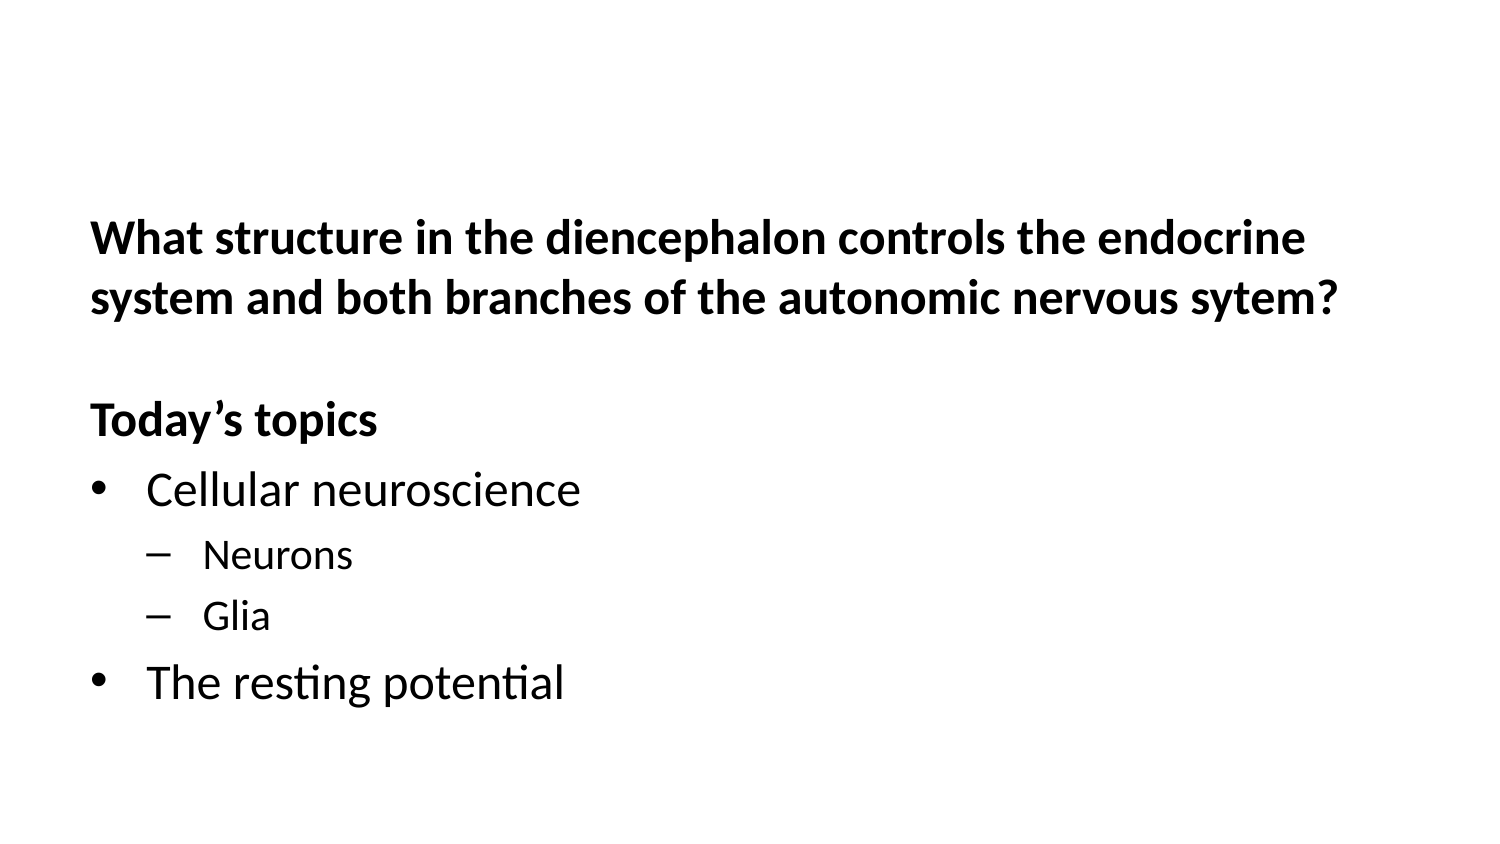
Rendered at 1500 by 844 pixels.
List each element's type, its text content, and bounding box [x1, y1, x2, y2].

list What structure in the diencephalon controls the endocrine system and both branches of the autonomic nervous sytem? Today’s topics Cellular neuroscience Neurons Glia The resting potential [75, 196, 1425, 754]
